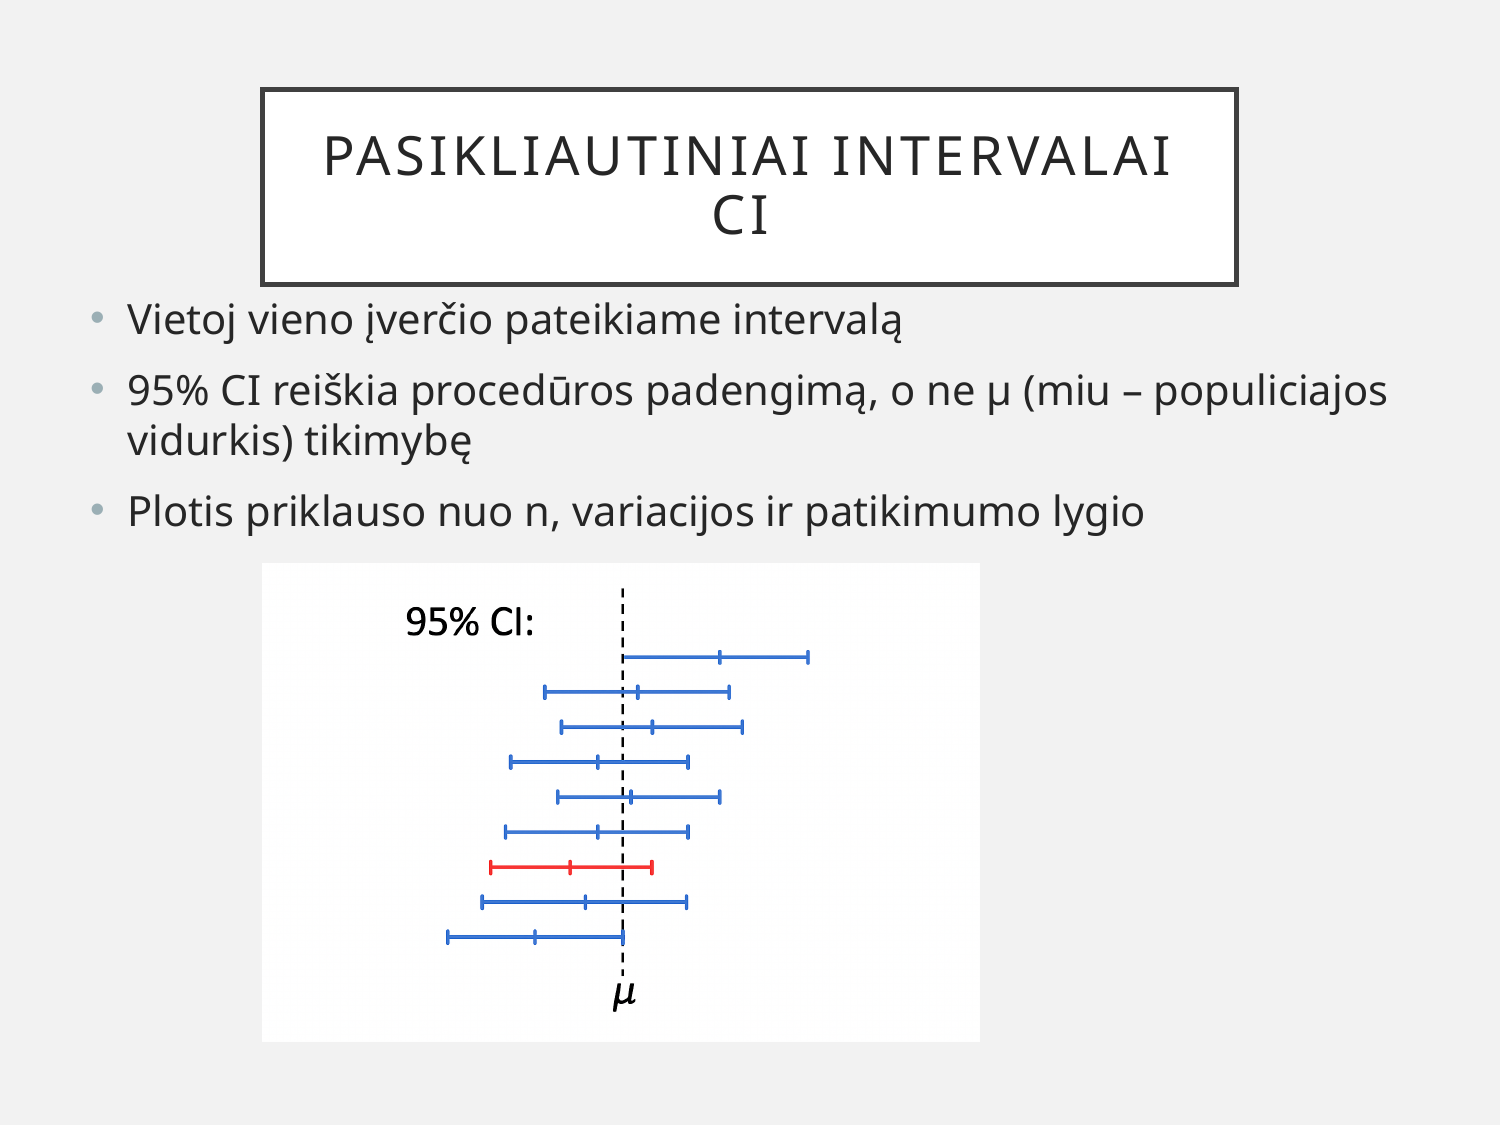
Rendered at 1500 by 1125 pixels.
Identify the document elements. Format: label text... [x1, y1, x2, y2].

picture [262, 563, 980, 1042]
list Vietoj vieno įverčio pateikiame intervalą 95% CI reiškia procedūros padengimą, o ne μ (miu – populiciajos vidurkis) tikimybę Plotis priklauso nuo n, variacijos ir patikimumo lygio [75, 219, 1425, 962]
title Pasikliautiniai intervalai CI [260, 87, 1239, 219]
